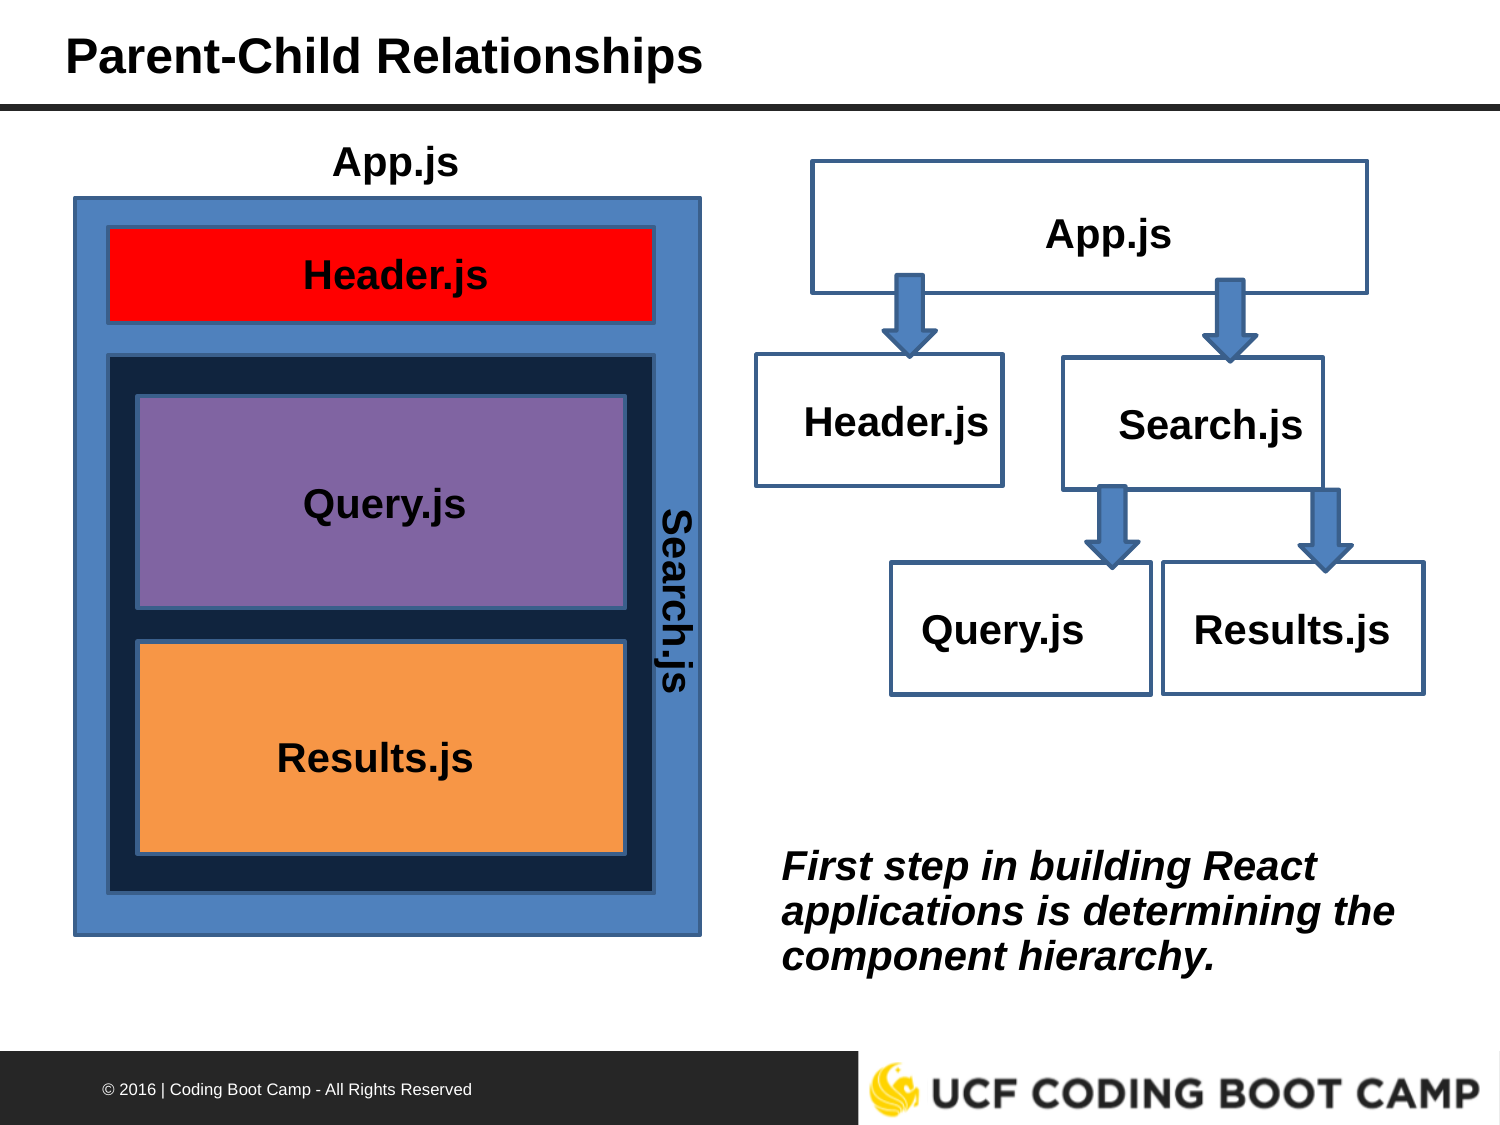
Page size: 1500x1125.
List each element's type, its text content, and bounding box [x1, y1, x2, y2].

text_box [812, 160, 1368, 294]
text_box App.js [317, 127, 475, 193]
text_box Search.js [647, 494, 712, 710]
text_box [1162, 561, 1424, 695]
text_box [755, 353, 1024, 487]
text_box [106, 225, 656, 325]
text_box [135, 394, 627, 610]
text_box [1084, 499, 1141, 560]
text_box [1202, 302, 1259, 355]
text_box Query.js [288, 469, 482, 535]
text_box [135, 639, 627, 856]
text_box [881, 302, 938, 352]
text_box [1297, 499, 1354, 560]
text_box [106, 353, 656, 895]
text_box Results.js [261, 723, 489, 789]
text_box Header.js [288, 240, 504, 306]
text_box [73, 196, 702, 937]
title Parent-Child Relationships [50, 0, 948, 108]
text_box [890, 562, 1152, 695]
text_box First step in building React applications is determining the component hierarchy. [729, 837, 1475, 1038]
picture [858, 1051, 1500, 1125]
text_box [1062, 357, 1346, 490]
